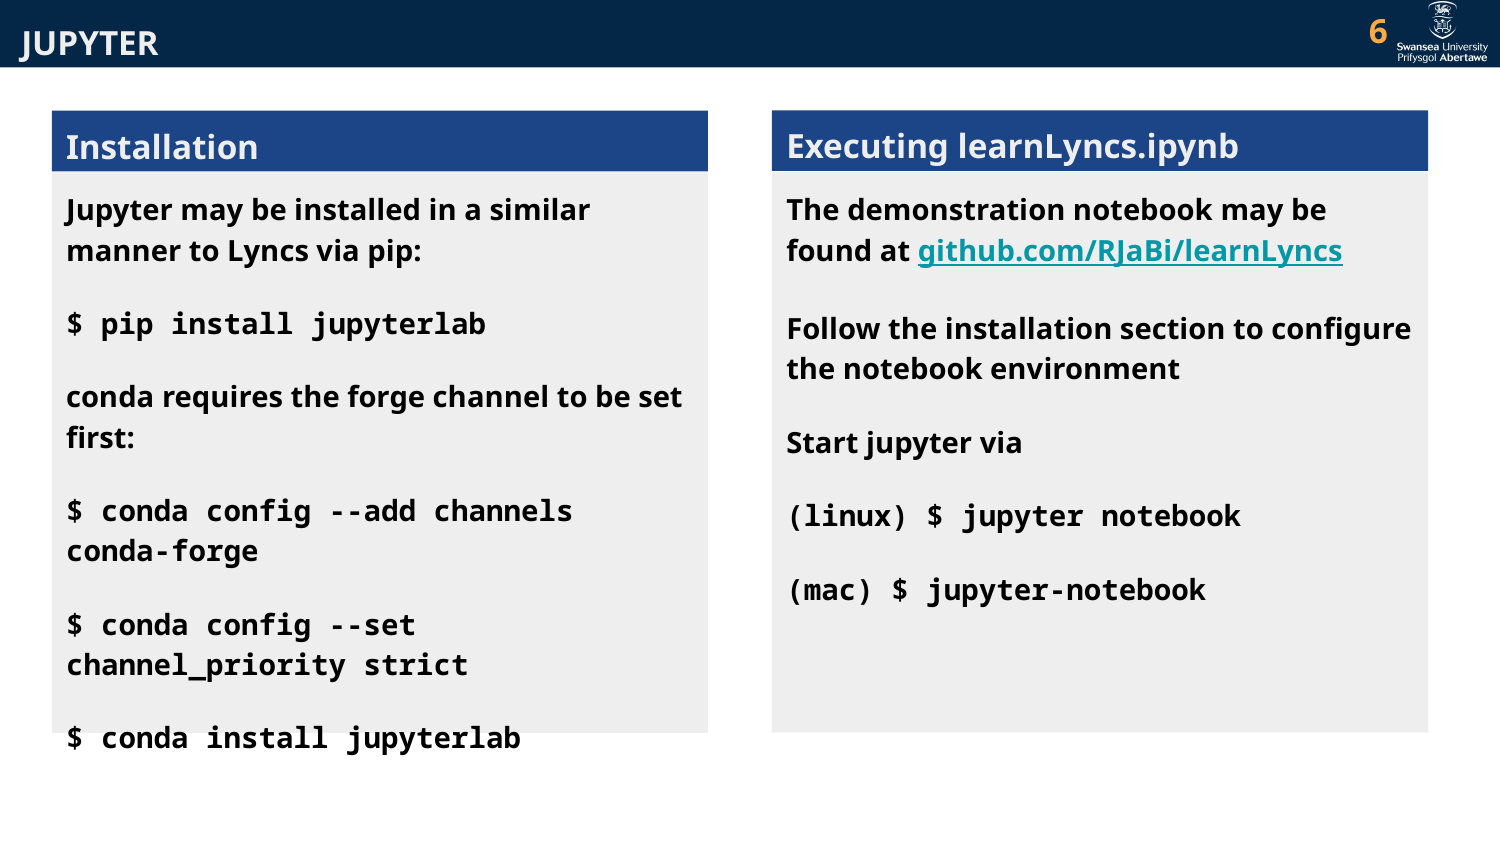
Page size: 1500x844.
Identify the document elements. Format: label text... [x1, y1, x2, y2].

subtitle JUPYTER [6, 1, 728, 63]
title Executing learnLyncs.ipynb [771, 110, 1428, 170]
list The demonstration notebook may be found at github.com/RJaBi/learnLyncs Follow the installation section to configure the notebook environment Start jupyter via (linux) $ jupyter notebook (mac) $ jupyter-notebook [771, 170, 1428, 671]
list Jupyter may be installed in a similar manner to Lyncs via pip: $ pip install jupyterlab conda requires the forge channel to be set first: $ conda config --add channels conda-forge $ conda config --set channel_priority strict $ conda install jupyterlab [51, 171, 708, 672]
title Installation [51, 110, 708, 171]
slide_number ‹#› [1313, 0, 1403, 65]
picture [1403, 1, 1488, 63]
